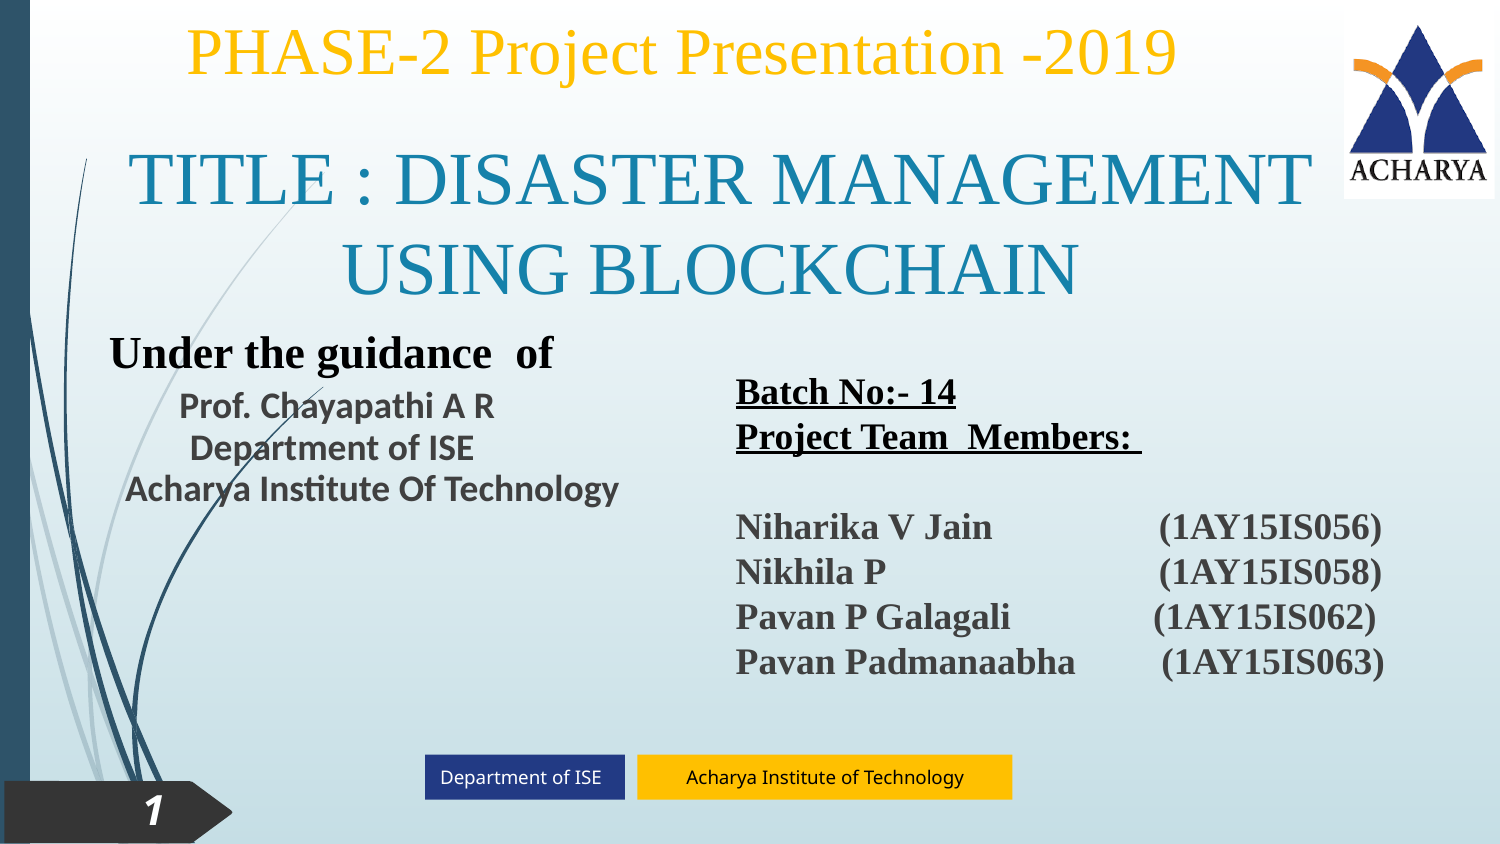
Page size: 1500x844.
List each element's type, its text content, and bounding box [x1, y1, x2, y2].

text_box Batch No:- 14 Project Team Members: Niharika V Jain (1AY15IS056) Nikhila P (1AY15IS058) Pavan P Galagali (1AY15IS062) Pavan Padmanaabha (1AY15IS063) [720, 359, 1404, 737]
title TITLE : DISASTER MANAGEMENT USING BLOCKCHAIN [99, 121, 1342, 306]
picture [1344, 5, 1495, 199]
subtitle Under the guidance of Prof. Chayapathi A R Department of ISE Acharya Institute Of Technology [24, 321, 1465, 598]
slide_number 1 [83, 789, 180, 835]
text_box PHASE-2 Project Presentation -2019 [6, 0, 1360, 82]
